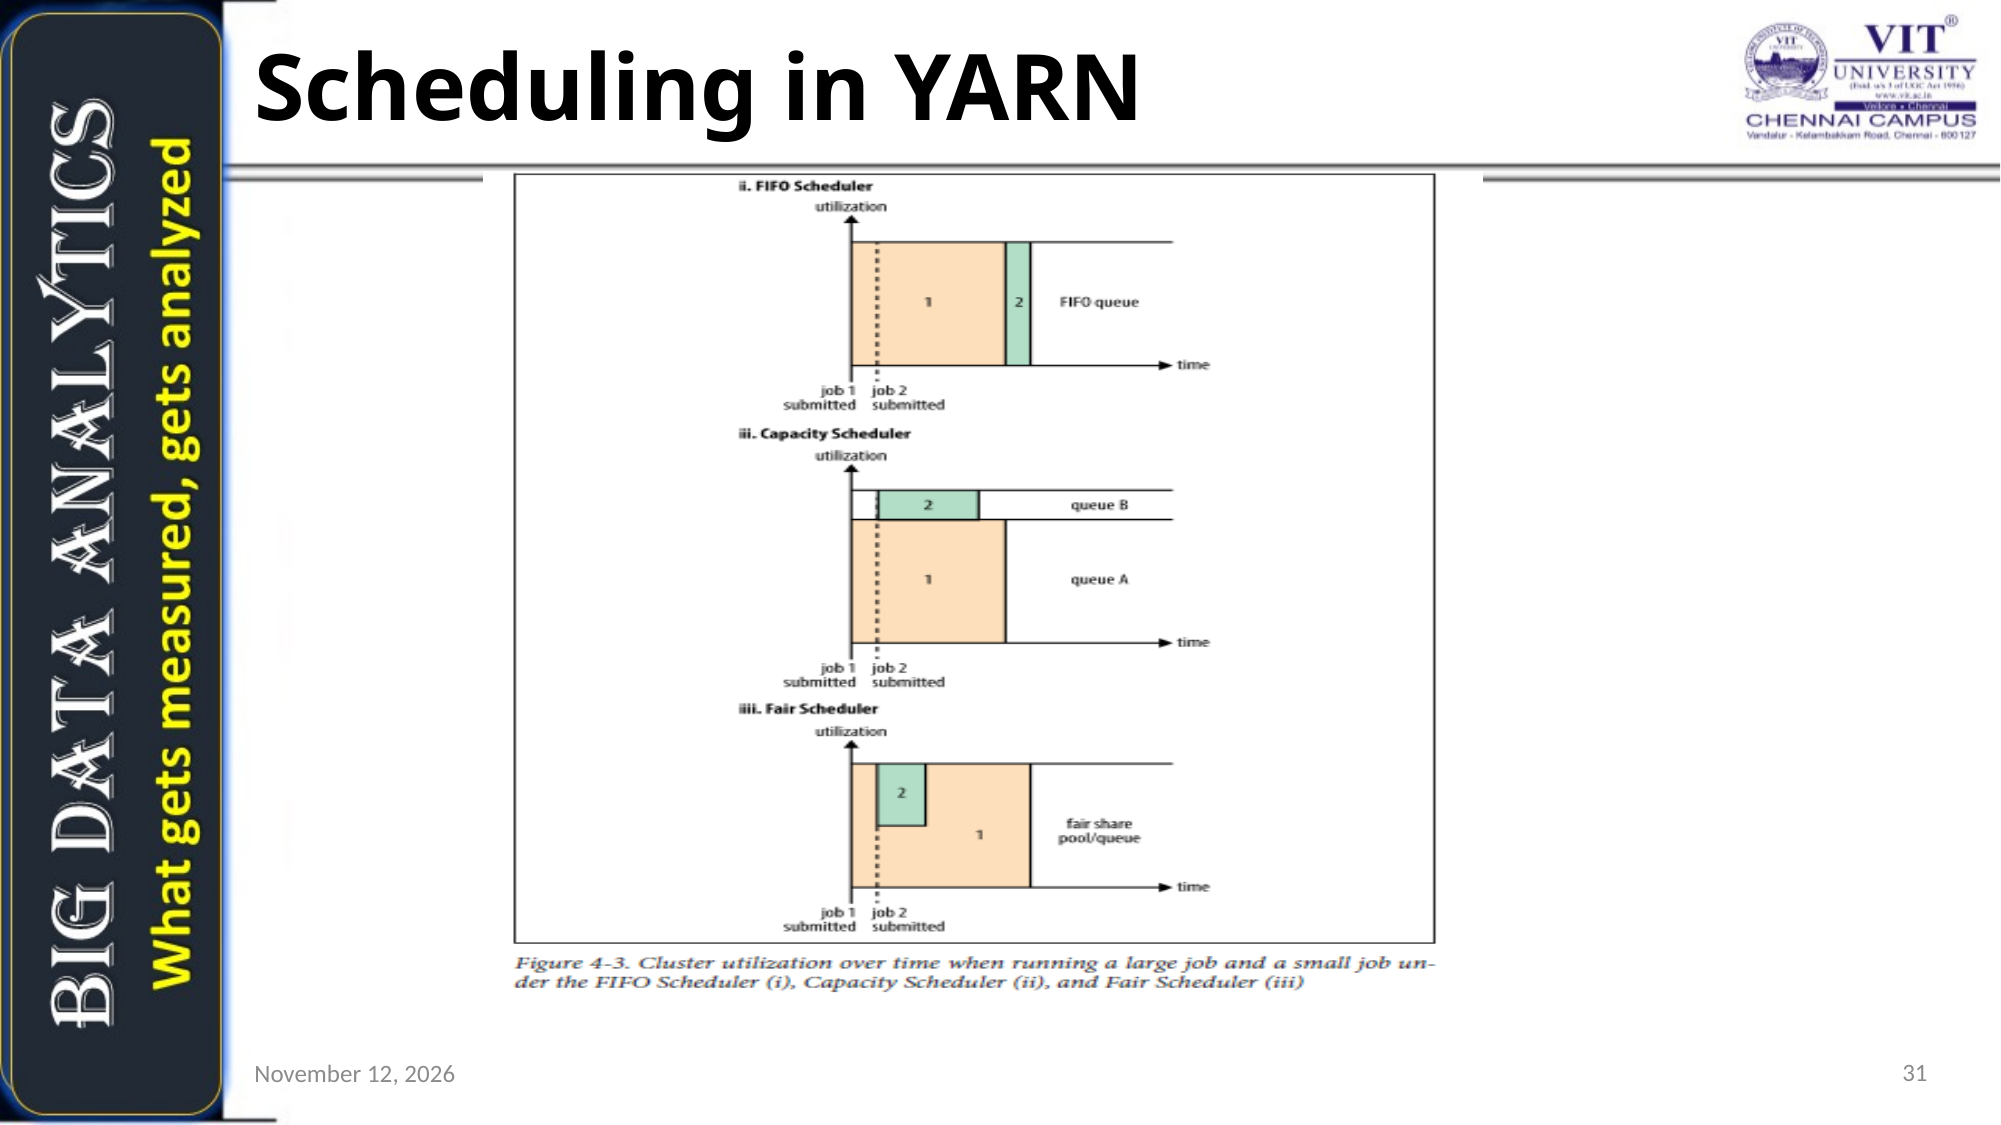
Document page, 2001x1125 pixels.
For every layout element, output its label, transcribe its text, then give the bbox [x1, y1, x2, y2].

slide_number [239, 1042, 588, 1103]
title Scheduling in YARN [239, 16, 1725, 167]
slide_number 31 [1778, 1040, 1943, 1103]
picture [0, 0, 2001, 1125]
